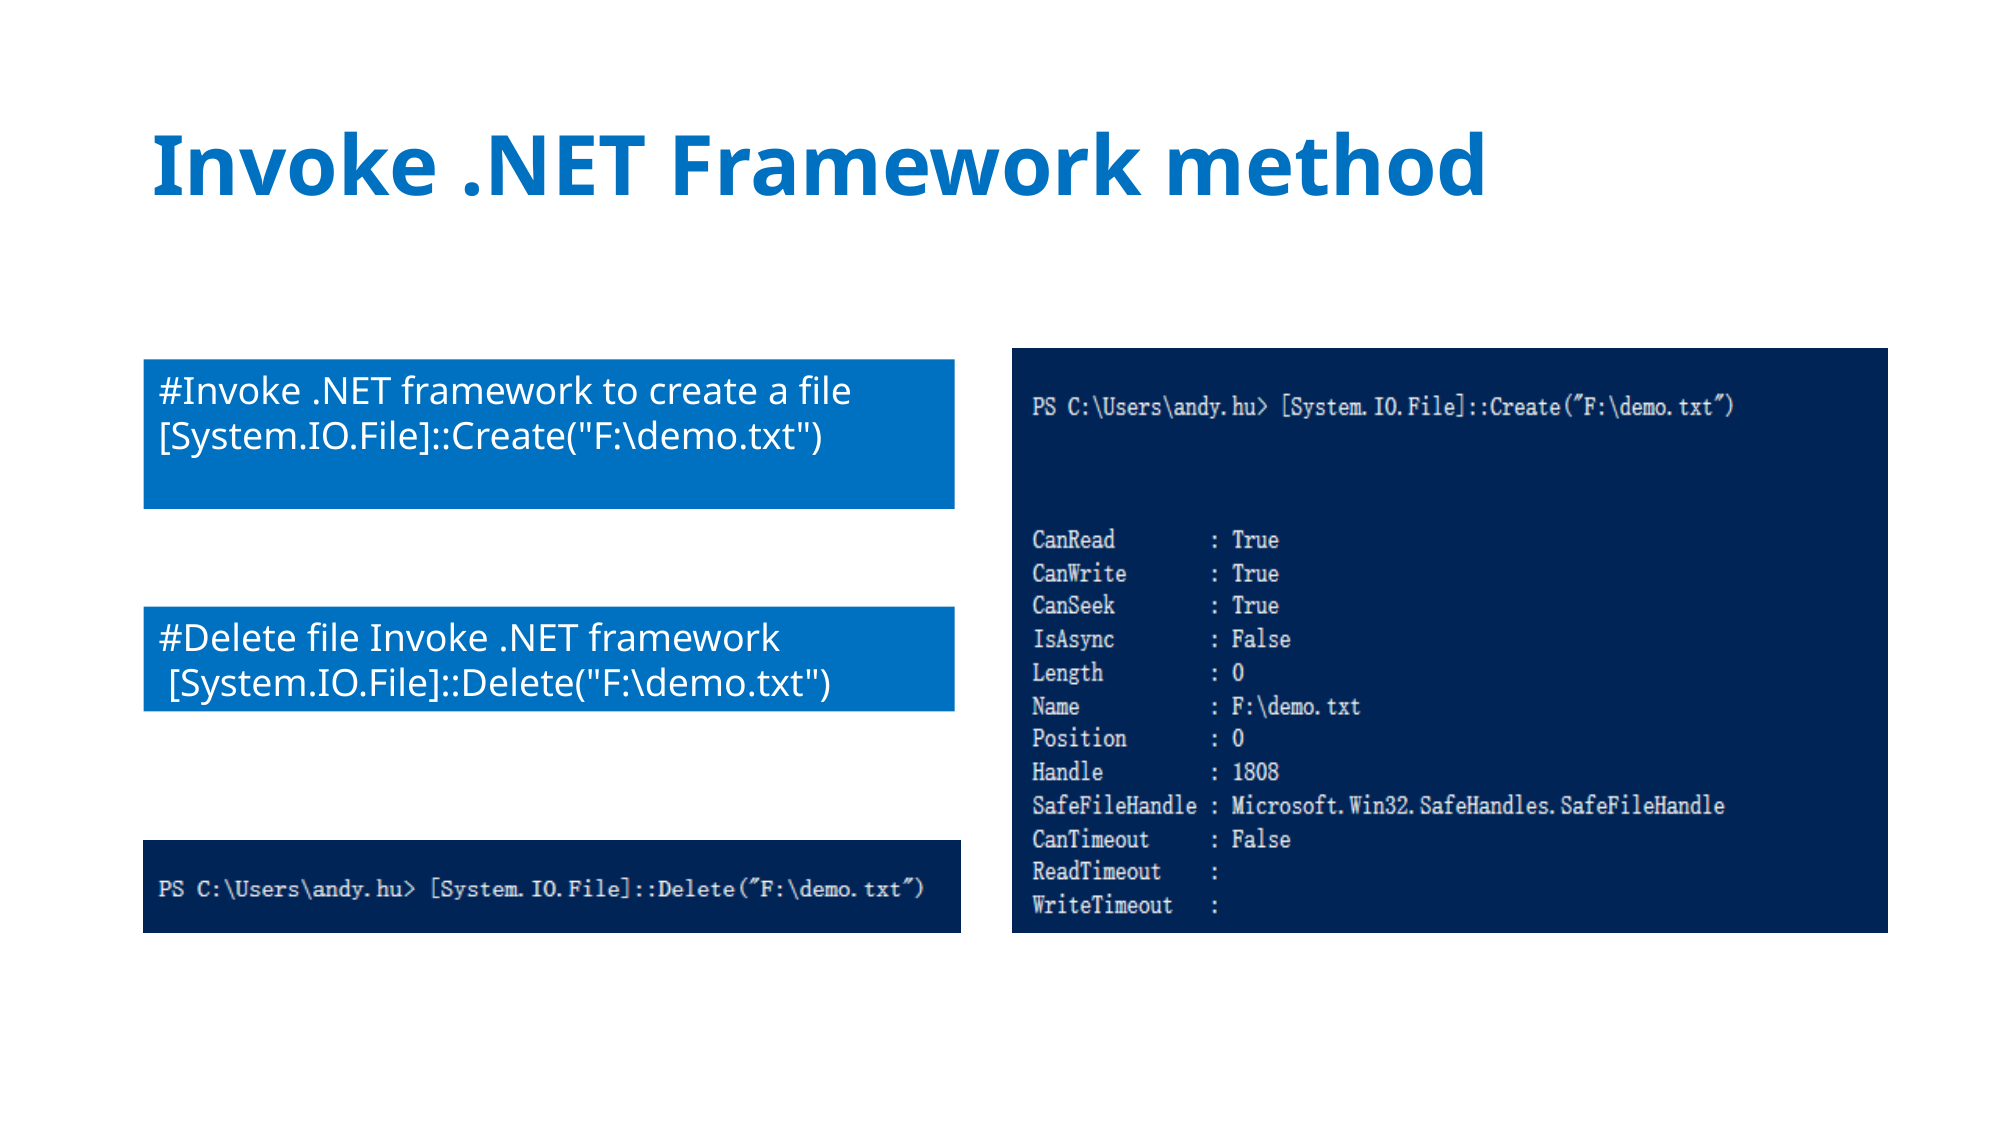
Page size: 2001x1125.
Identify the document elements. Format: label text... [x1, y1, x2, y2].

text_box #Invoke .NET framework to create a file [System.IO.File]::Create("F:\demo.txt") [143, 359, 955, 509]
text_box #Delete file Invoke .NET framework [System.IO.File]::Delete("F:\demo.txt") [143, 606, 955, 712]
picture [1012, 348, 1888, 933]
picture [143, 840, 961, 933]
title Invoke .NET Framework method [137, 59, 1863, 278]
